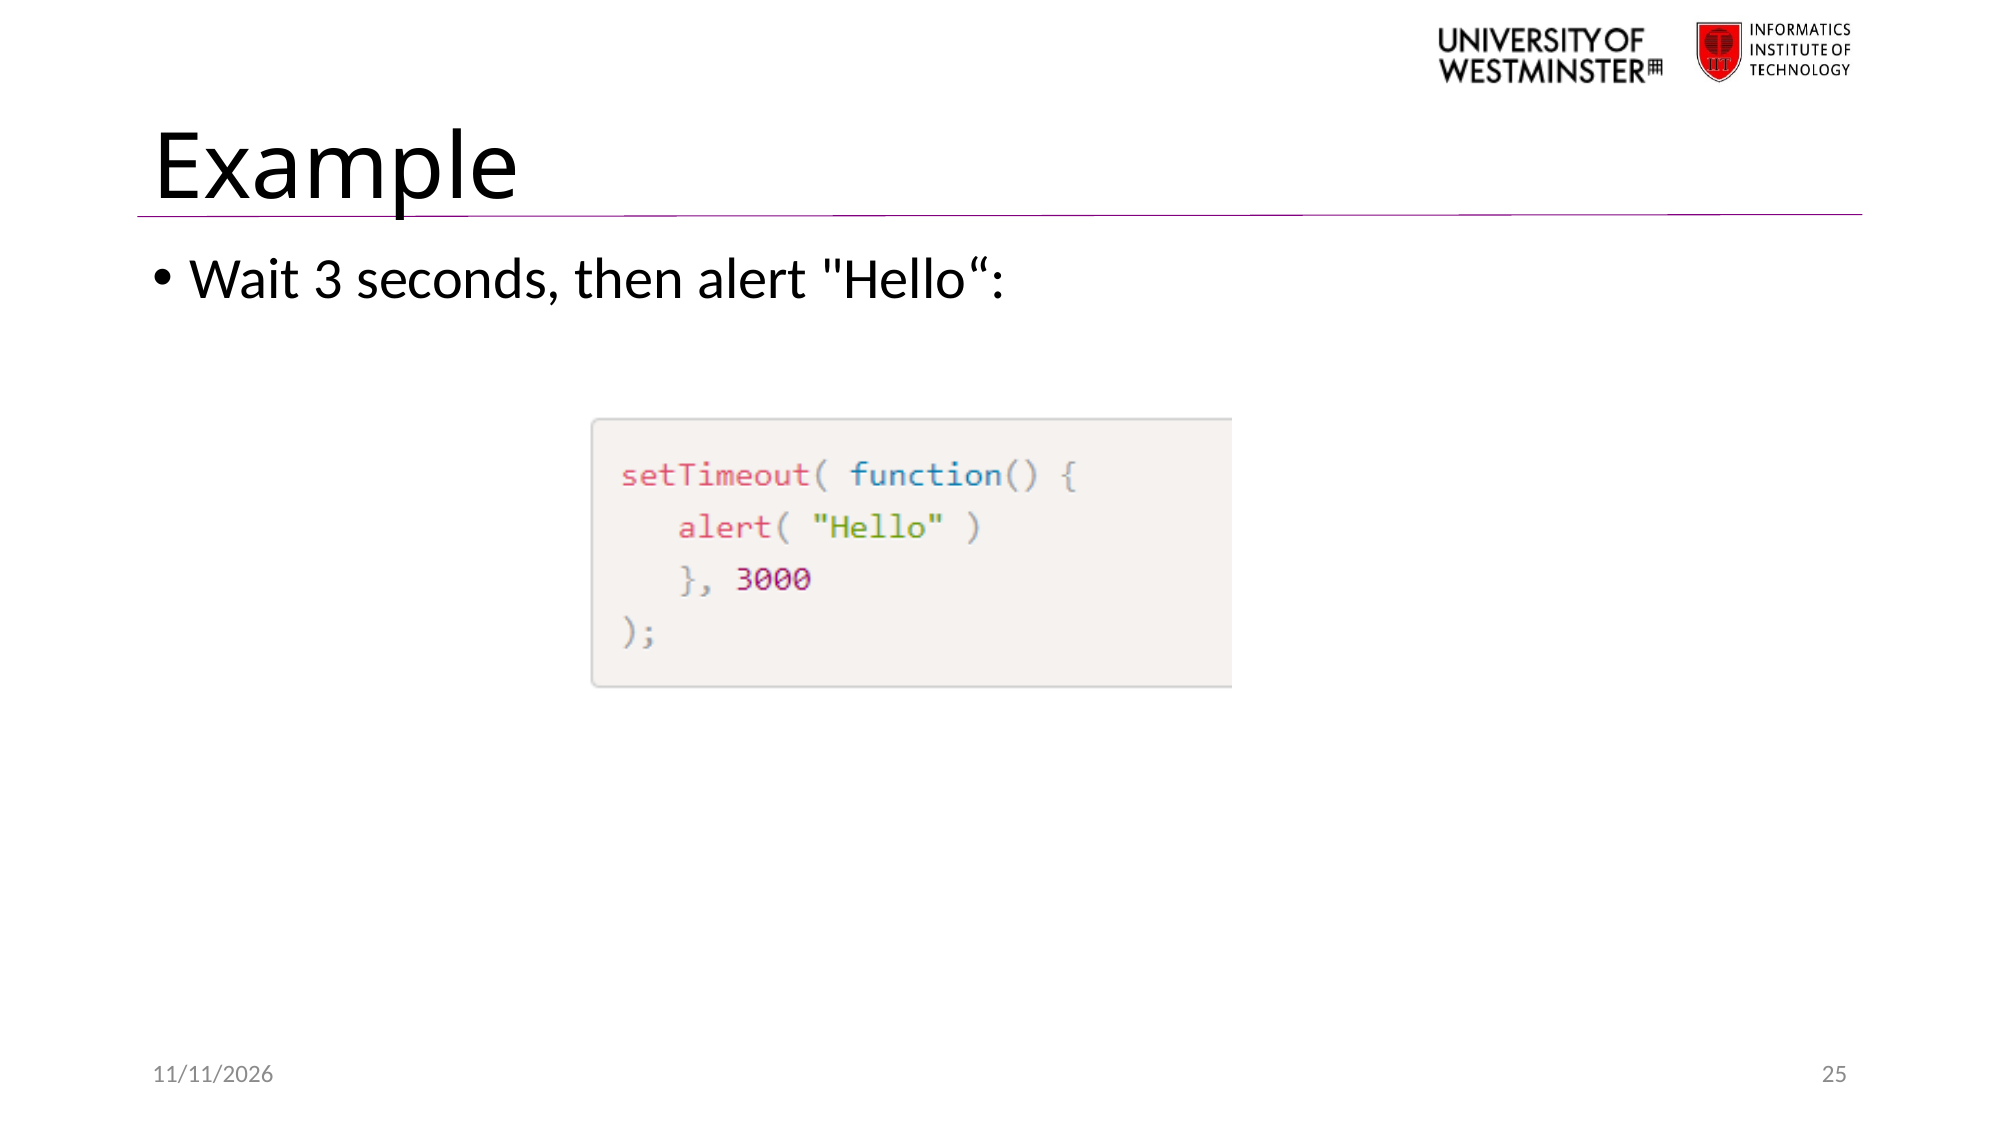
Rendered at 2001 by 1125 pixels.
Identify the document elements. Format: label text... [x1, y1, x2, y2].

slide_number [137, 1042, 588, 1103]
slide_number 25 [1412, 1042, 1863, 1103]
picture [1425, 5, 1863, 59]
title Example [137, 59, 1863, 240]
picture [587, 399, 1232, 695]
list Wait 3 seconds, then alert "Hello“: [137, 240, 1863, 955]
